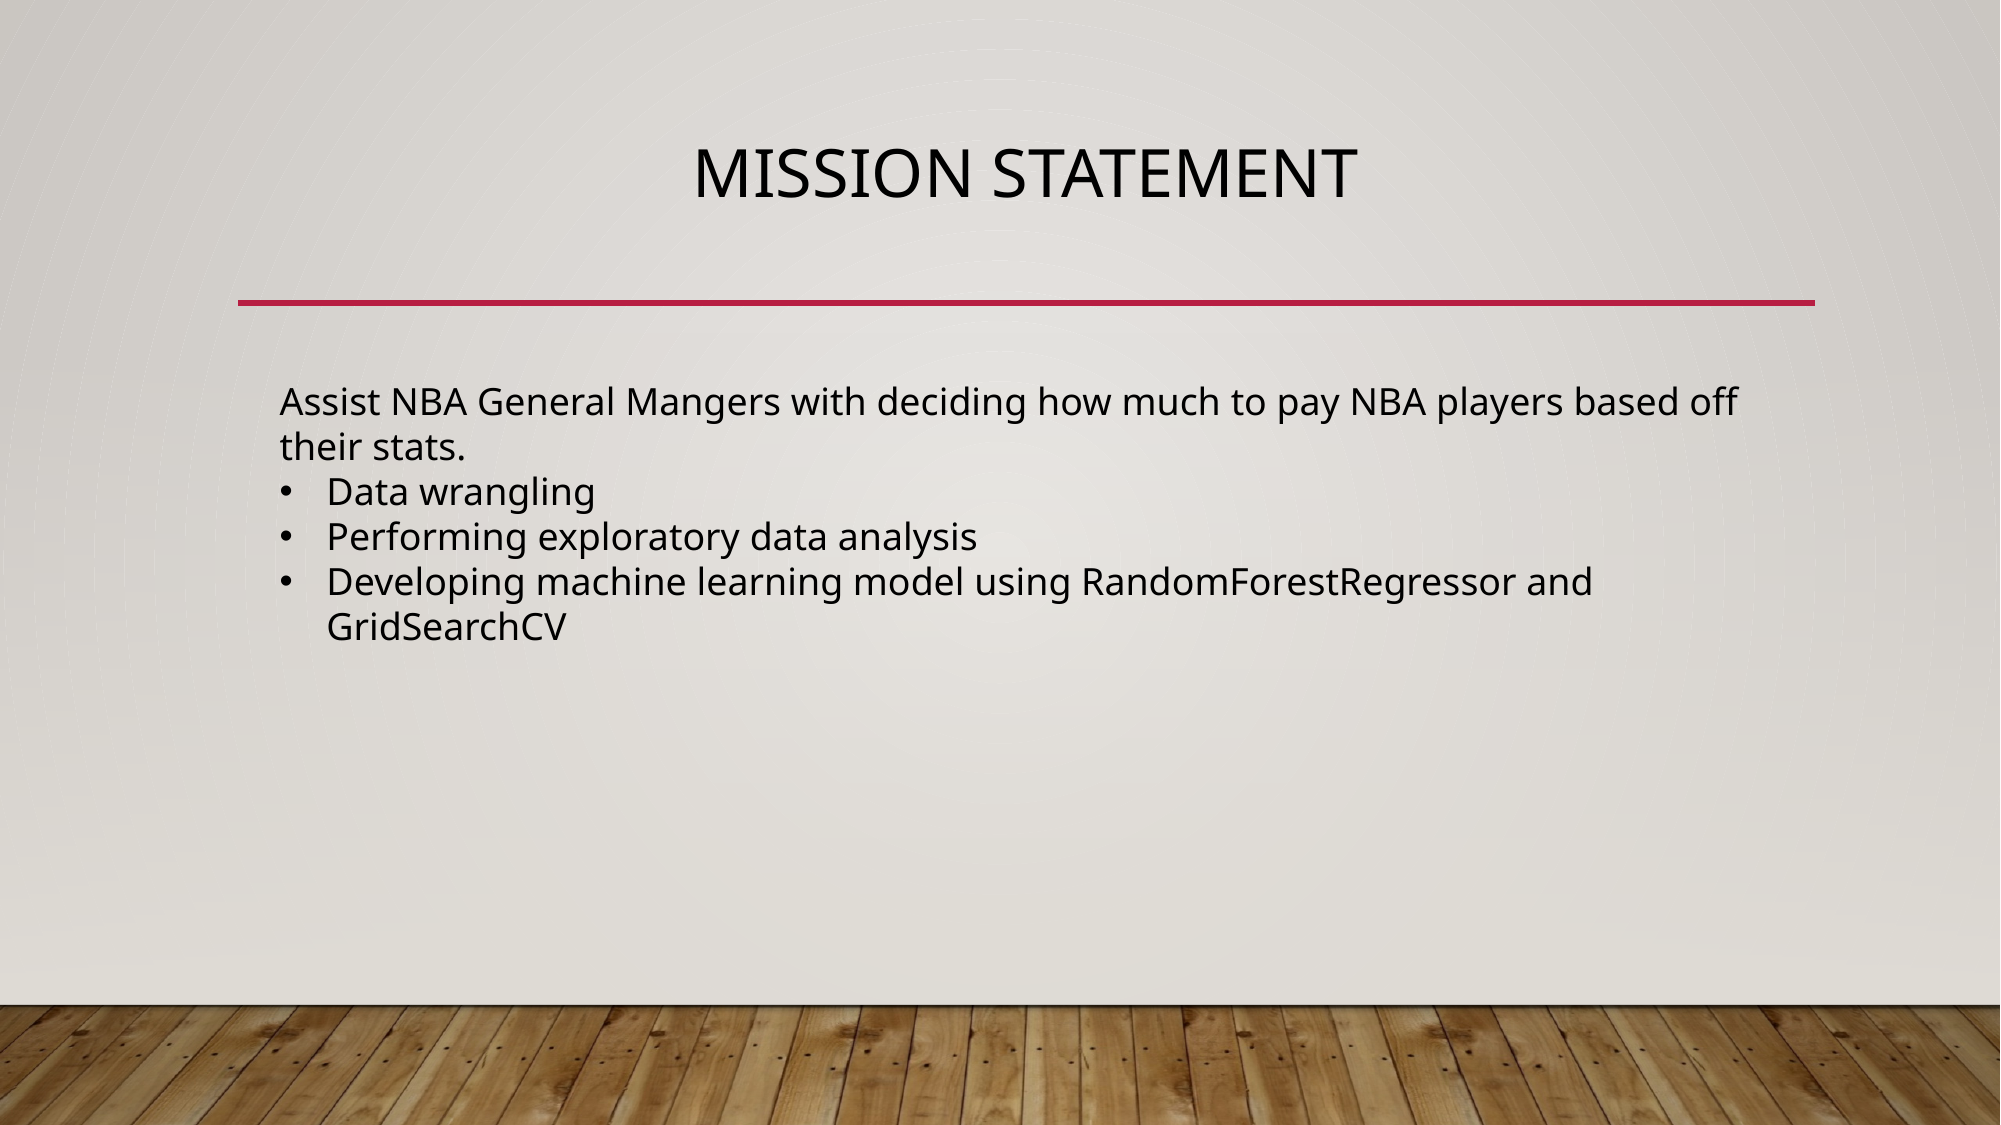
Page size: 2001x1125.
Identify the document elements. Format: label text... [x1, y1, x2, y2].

picture [0, 1005, 2000, 1125]
title Mission Statement [238, 131, 1814, 305]
text_box Assist NBA General Mangers with deciding how much to pay NBA players based off their stats. Data wrangling Performing exploratory data analysis Developing machine learning model using RandomForestRegressor and GridSearchCV [264, 370, 1814, 700]
